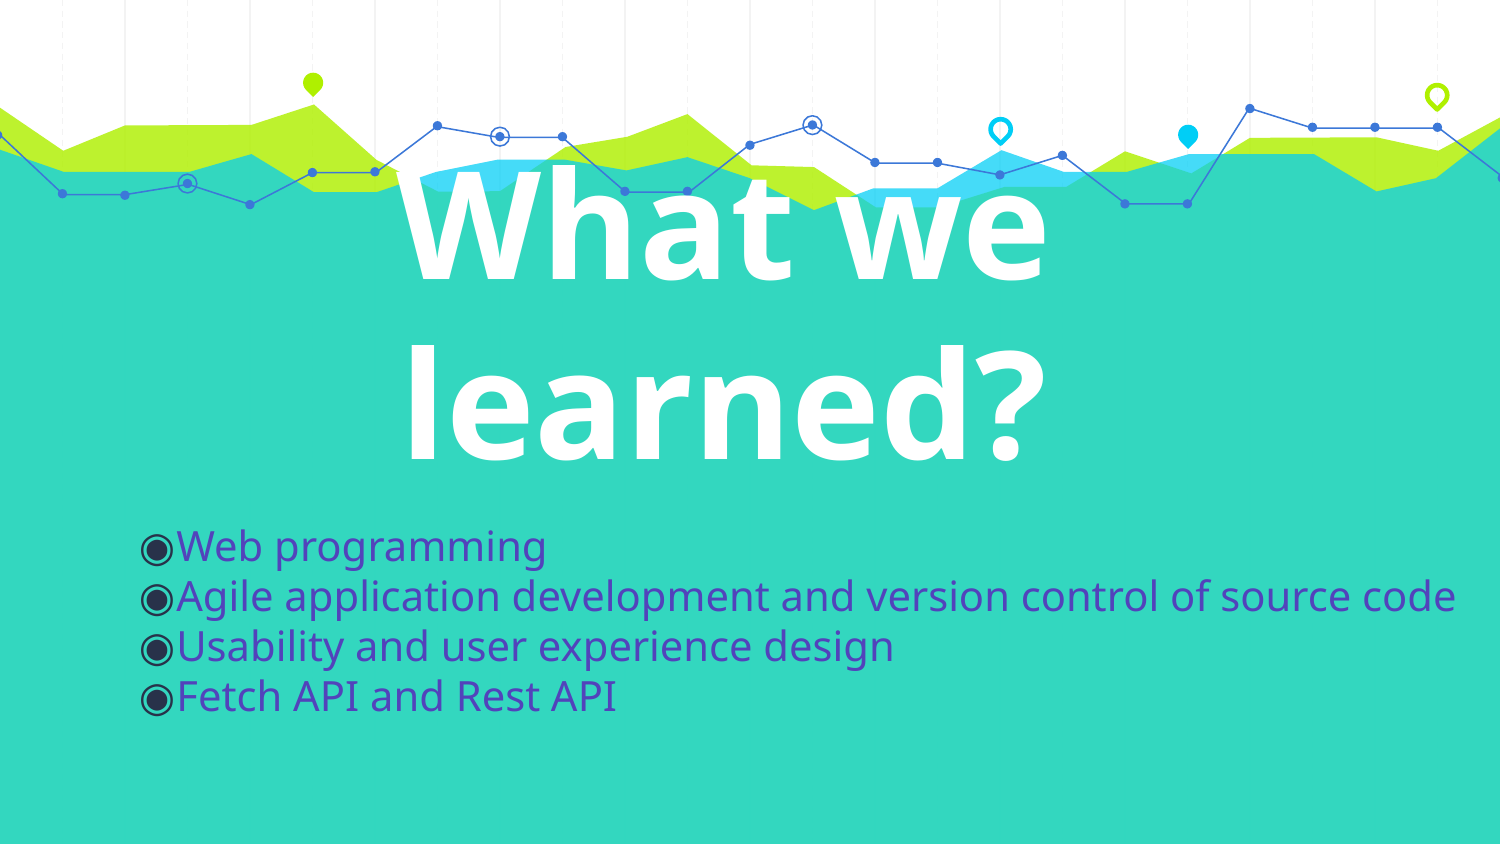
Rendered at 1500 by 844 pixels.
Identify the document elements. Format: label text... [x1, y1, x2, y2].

subtitle Web programming Agile application development and version control of source code Usability and user experience design Fetch API and Rest API [86, 504, 1478, 729]
title What we learned? [86, 314, 1362, 504]
